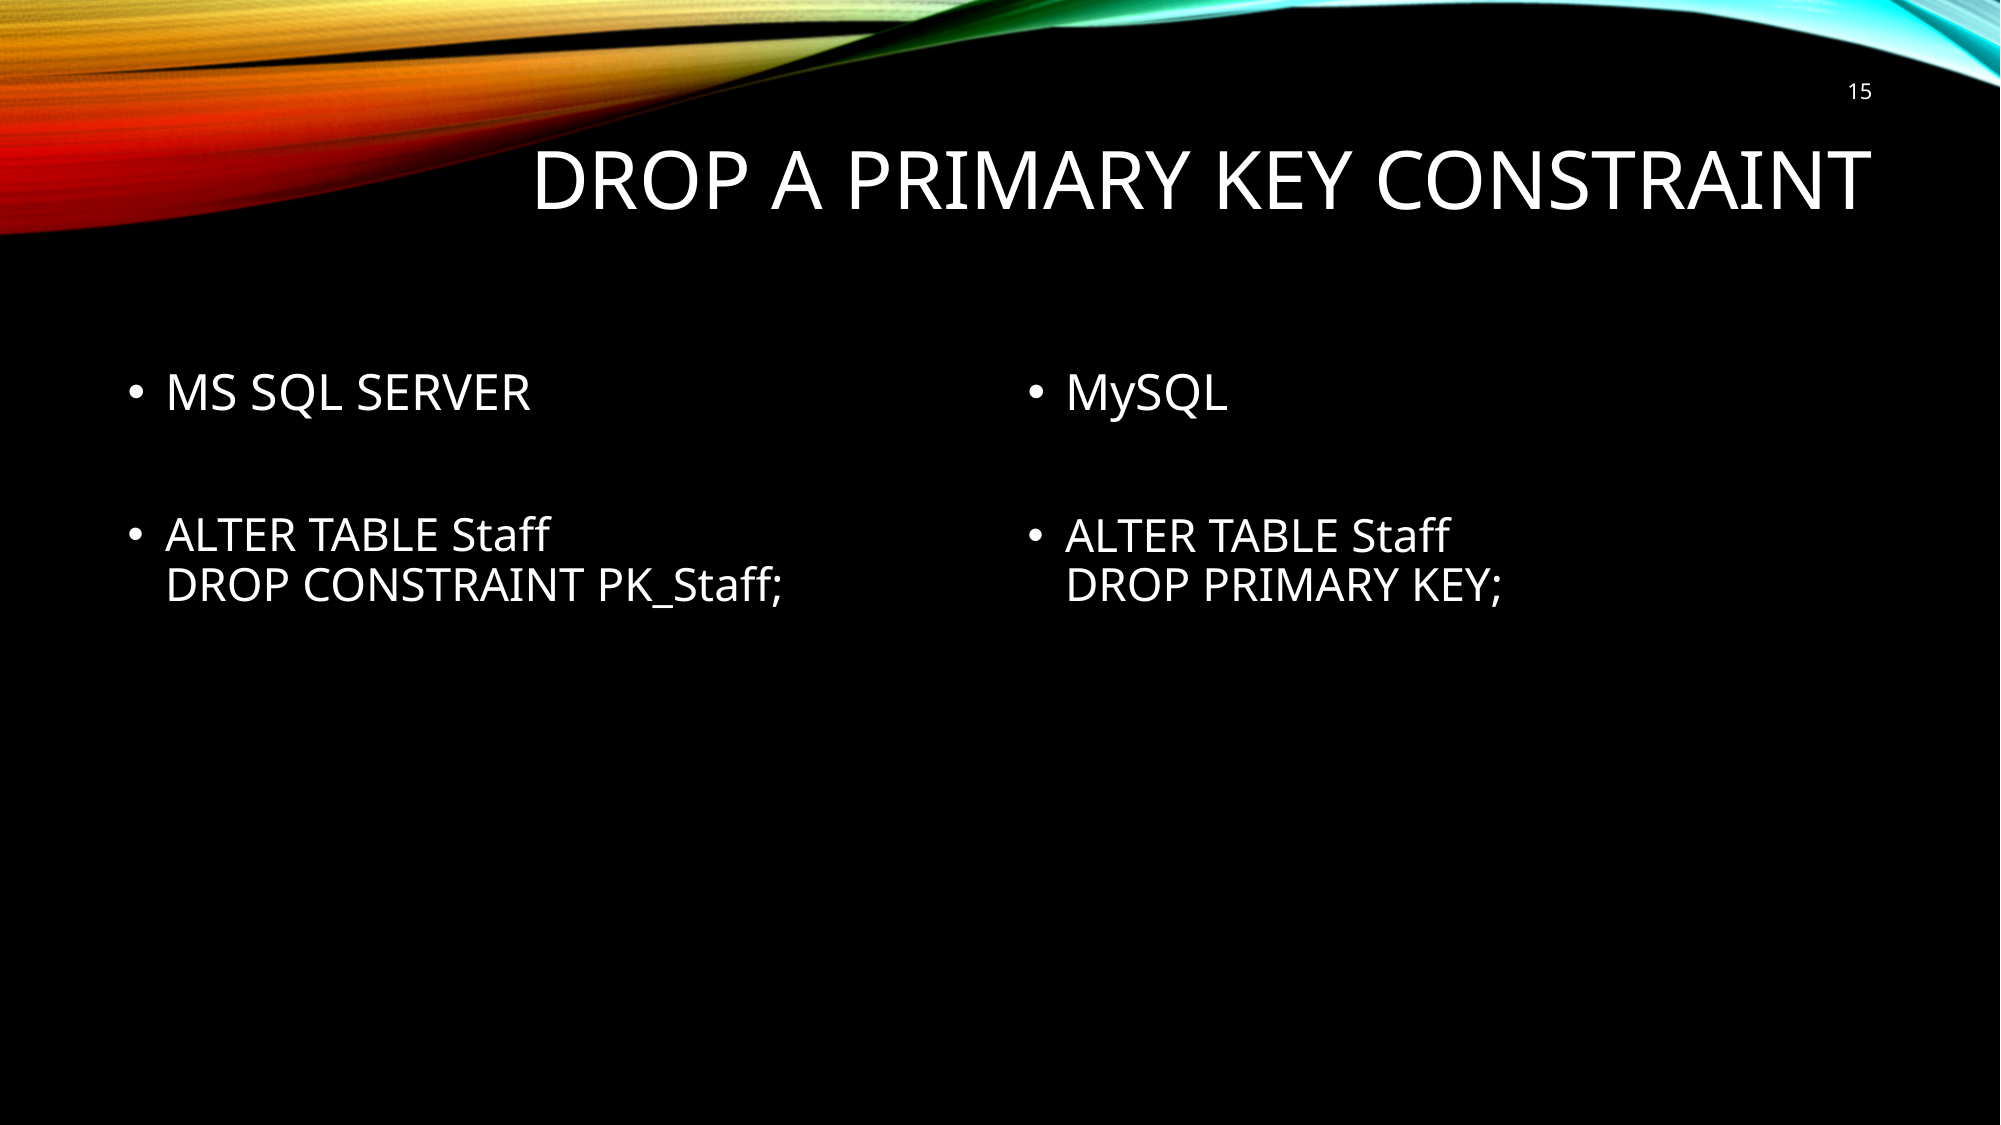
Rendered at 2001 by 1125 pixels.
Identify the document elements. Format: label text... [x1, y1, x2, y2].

title DROP a PRIMARY KEY Constraint [474, 125, 1888, 338]
slide_number 15 [1437, 62, 1888, 123]
picture [0, 0, 2000, 237]
list MySQL ALTER TABLE Staff DROP PRIMARY KEY; [1012, 360, 1888, 1021]
list MS SQL SERVER ALTER TABLE Staff DROP CONSTRAINT PK_Staff; [112, 360, 988, 1021]
